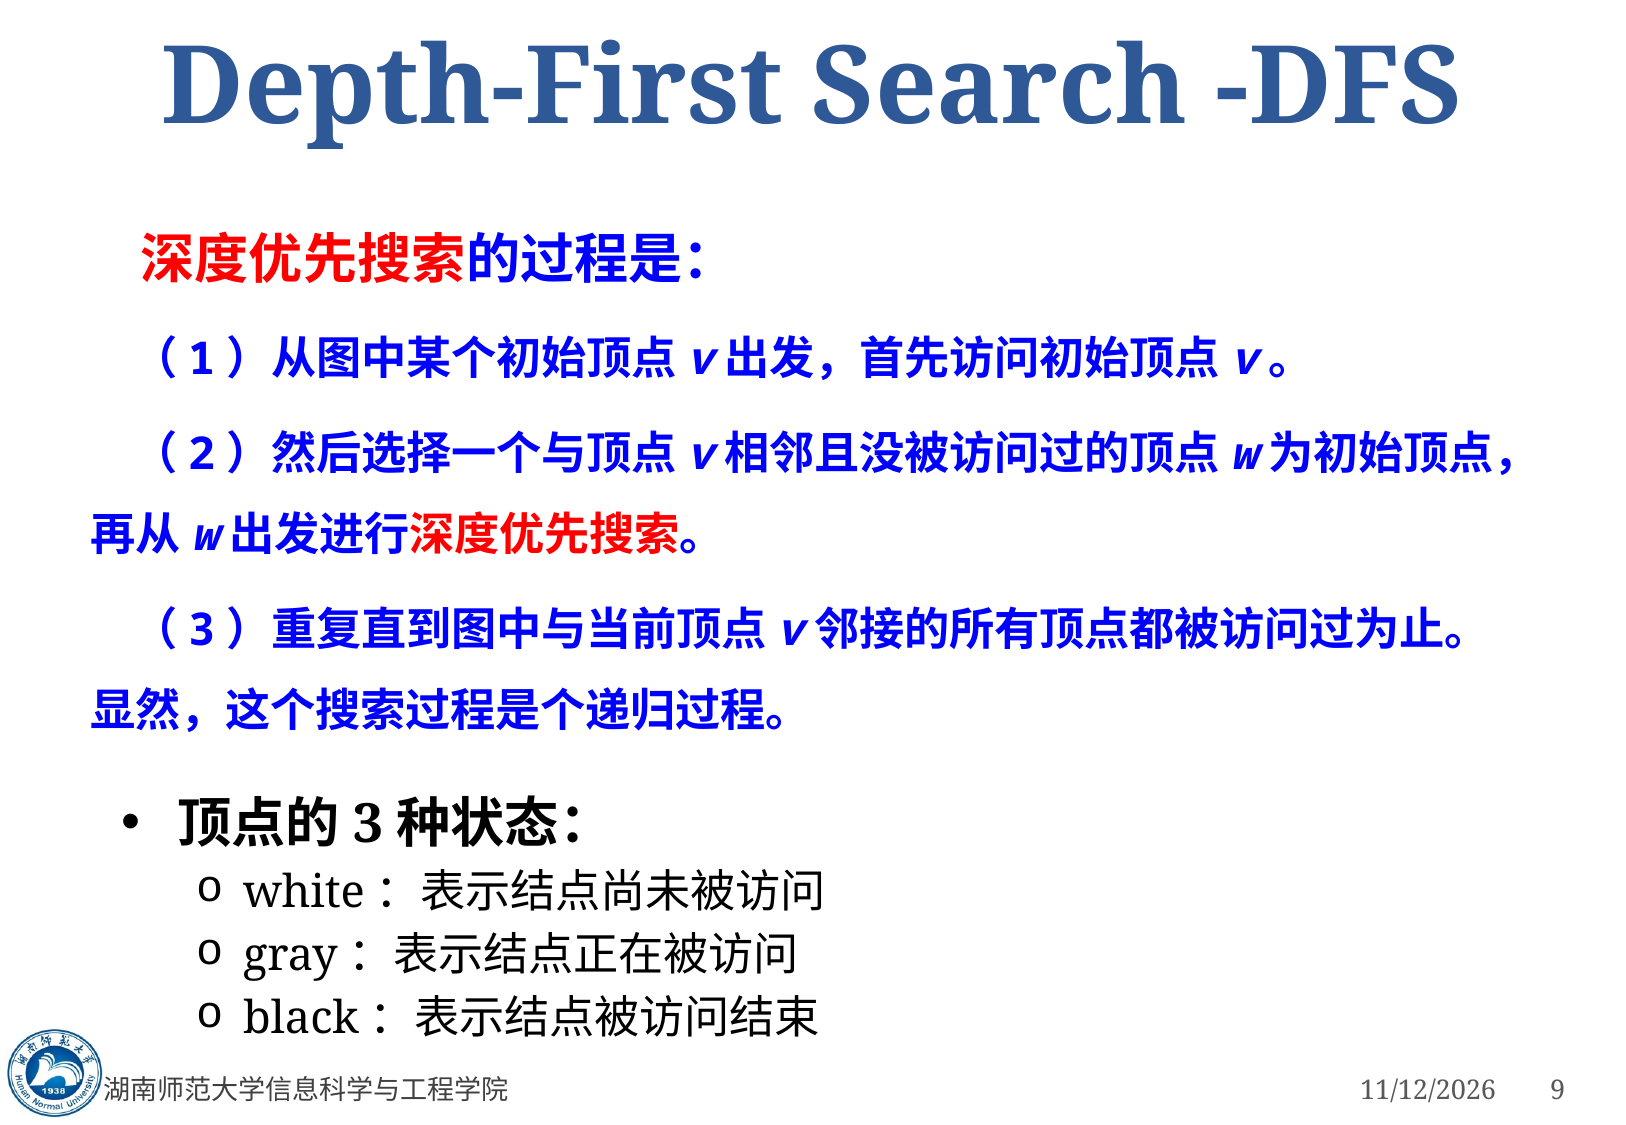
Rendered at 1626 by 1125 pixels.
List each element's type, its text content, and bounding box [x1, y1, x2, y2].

slide_number 9 [1545, 1061, 1619, 1121]
text_box 顶点的3种状态： white：表示结点尚未被访问 gray：表示结点正在被访问 black：表示结点被访问结束 [105, 780, 1568, 1075]
picture [6, 1028, 103, 1118]
text_box 深度优先搜索的过程是： （1）从图中某个初始顶点v出发，首先访问初始顶点v。 （2）然后选择一个与顶点v相邻且没被访问过的顶点w为初始顶点，再从w出发进行深度优先搜索。 （3）重复直到图中与当前顶点v邻接的所有顶点都被访问过为止。显然，这个搜索过程是个递归过程。 [90, 191, 1513, 736]
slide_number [1132, 1075, 1504, 1121]
title Depth-First Search -DFS [81, 0, 1544, 153]
footer 湖南师范大学信息科学与工程学院 [95, 1058, 1120, 1119]
